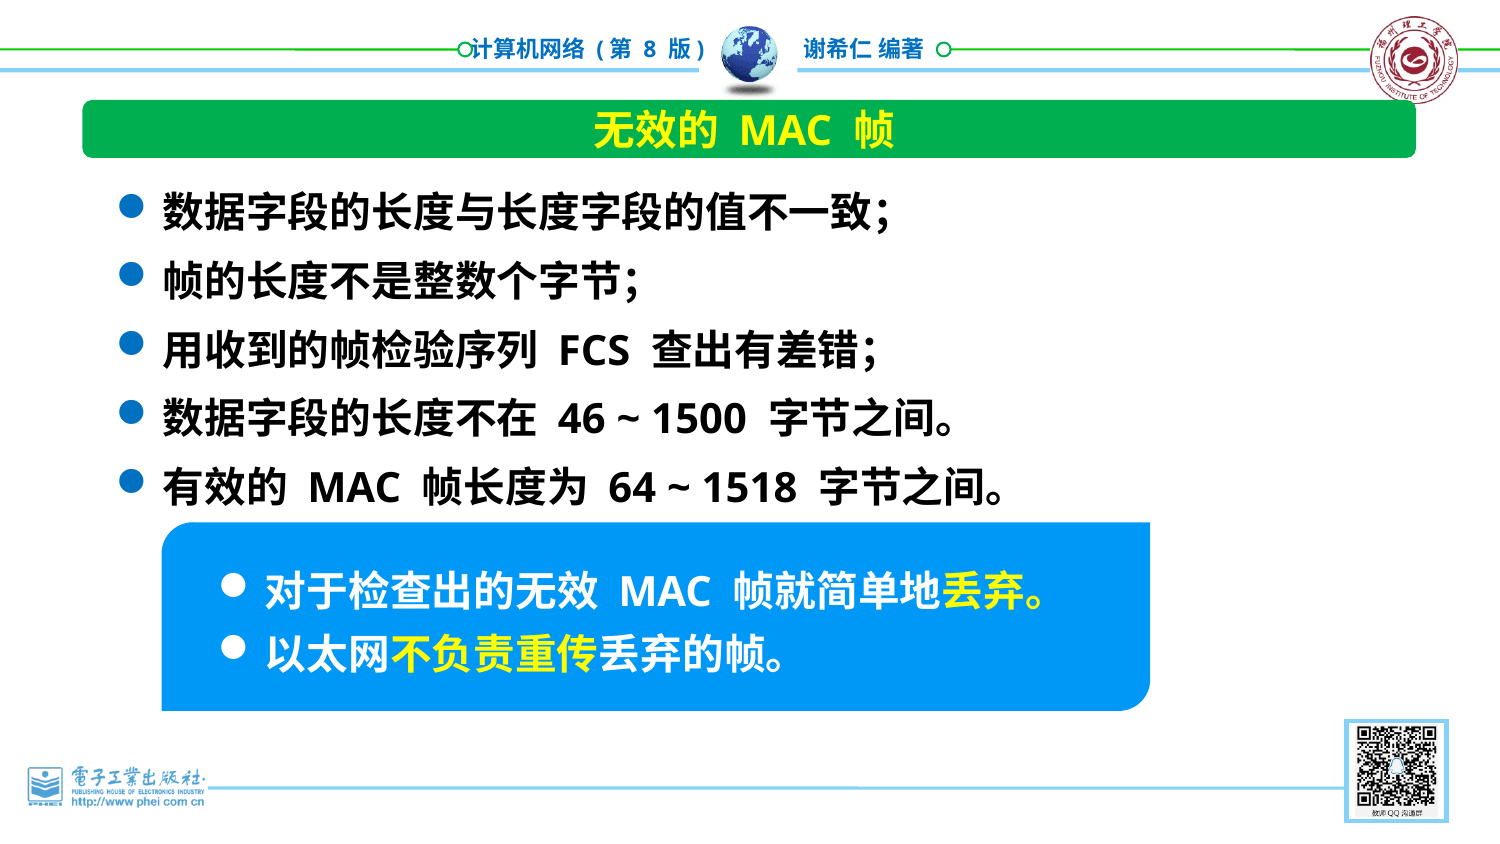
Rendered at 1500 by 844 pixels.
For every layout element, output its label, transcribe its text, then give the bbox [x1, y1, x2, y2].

text_box [159, 520, 1153, 714]
text_box 无效的 MAC 帧 [579, 96, 920, 161]
text_box 对于检查出的无效 MAC 帧就简单地丢弃。 以太网不负责重传丢弃的帧。 [203, 545, 1110, 685]
picture [1355, 724, 1438, 817]
picture [1370, 16, 1458, 104]
text_box [82, 99, 579, 158]
picture [719, 24, 779, 96]
text_box [920, 99, 1417, 158]
picture [23, 764, 208, 809]
text_box 数据字段的长度与长度字段的值不一致； 帧的长度不是整数个字节； 用收到的帧检验序列 FCS 查出有差错； 数据字段的长度不在 46 ~ 1500 字节之间。 有效的 MAC 帧长度为 64 ~ 1518 字节之间。 [100, 159, 1407, 519]
